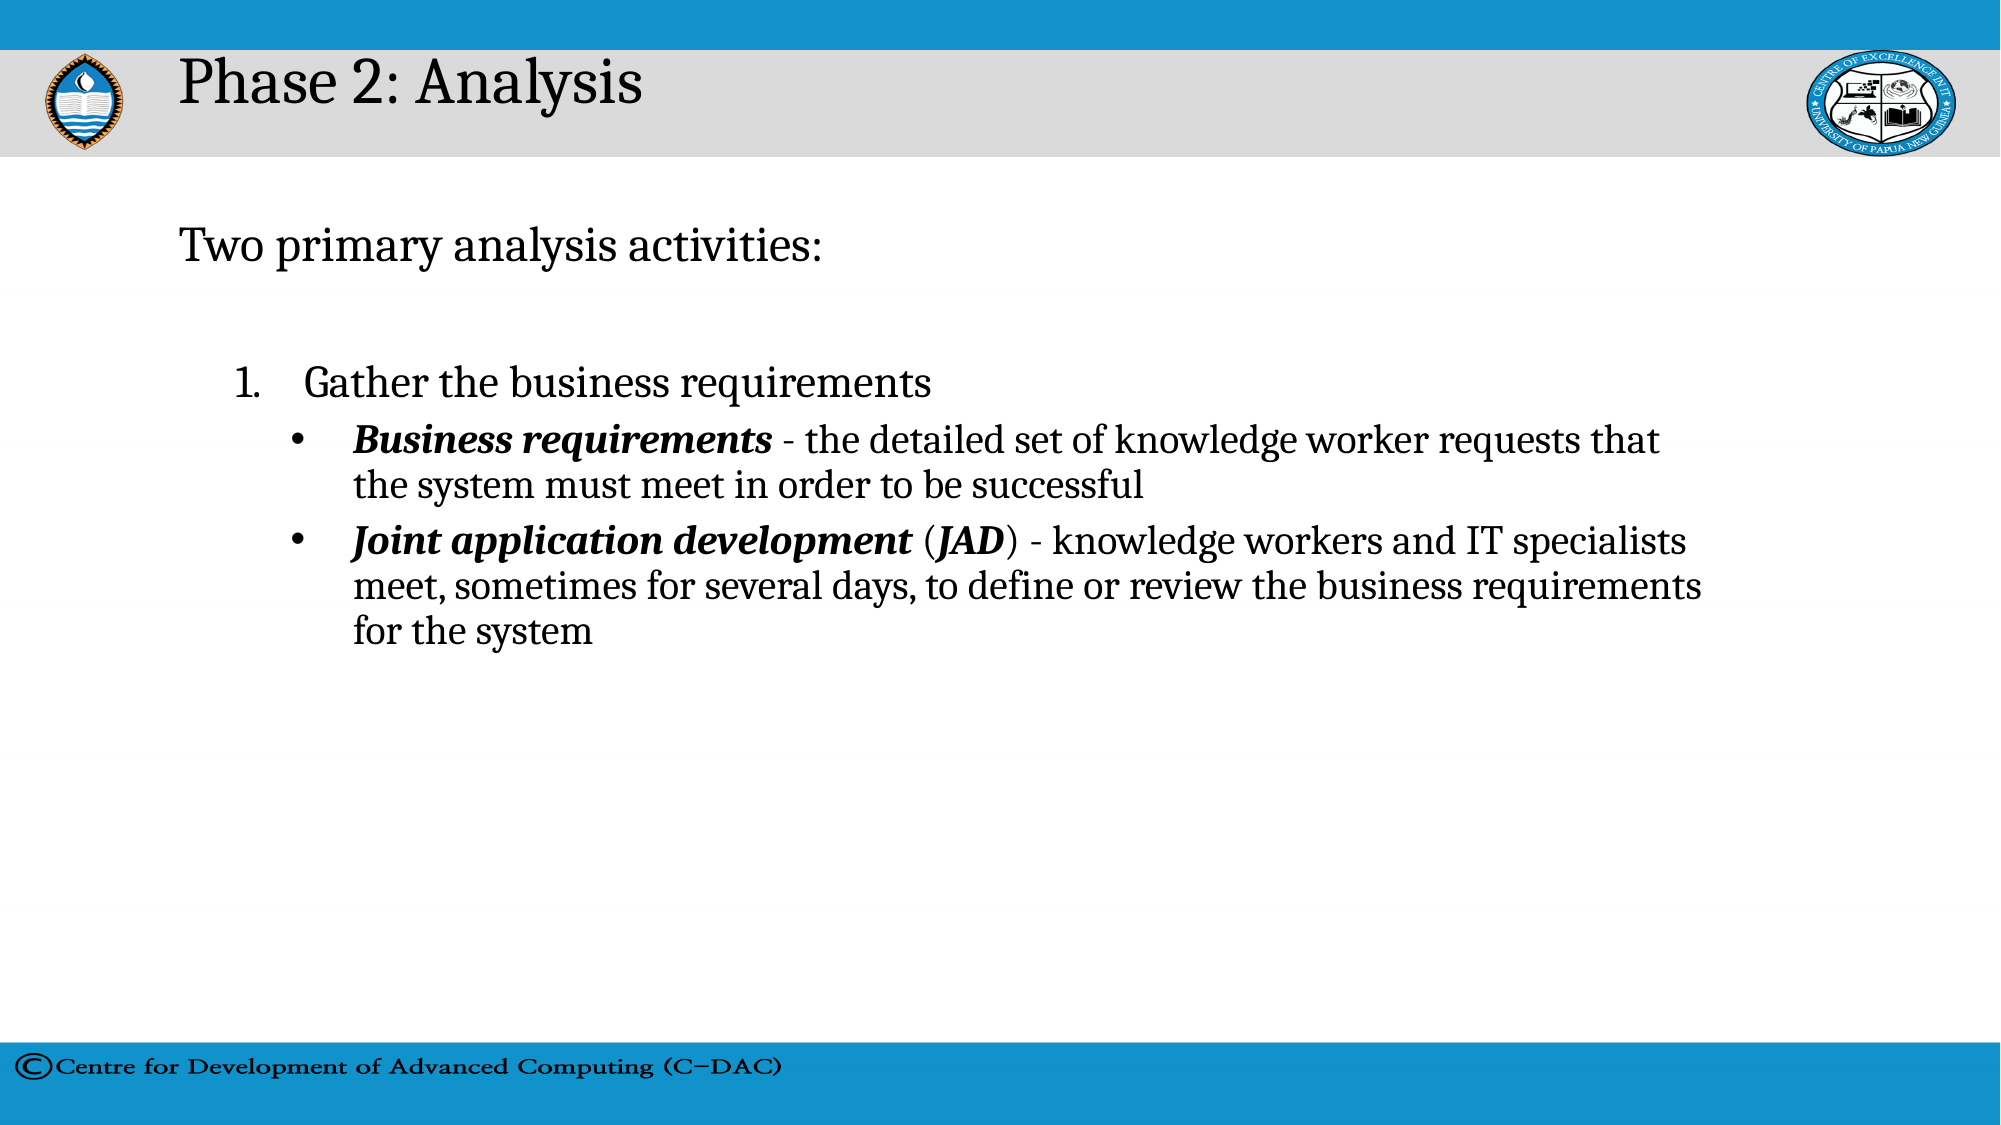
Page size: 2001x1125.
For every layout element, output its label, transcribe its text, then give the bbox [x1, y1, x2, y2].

list Two primary analysis activities: Gather the business requirements Business requirements - the detailed set of knowledge worker requests that the system must meet in order to be successful Joint application development (JAD) - knowledge workers and IT specialists meet, sometimes for several days, to define or review the business requirements for the system [163, 211, 1721, 954]
title Phase 2: Analysis [163, 34, 1721, 130]
picture [0, 0, 2001, 1125]
